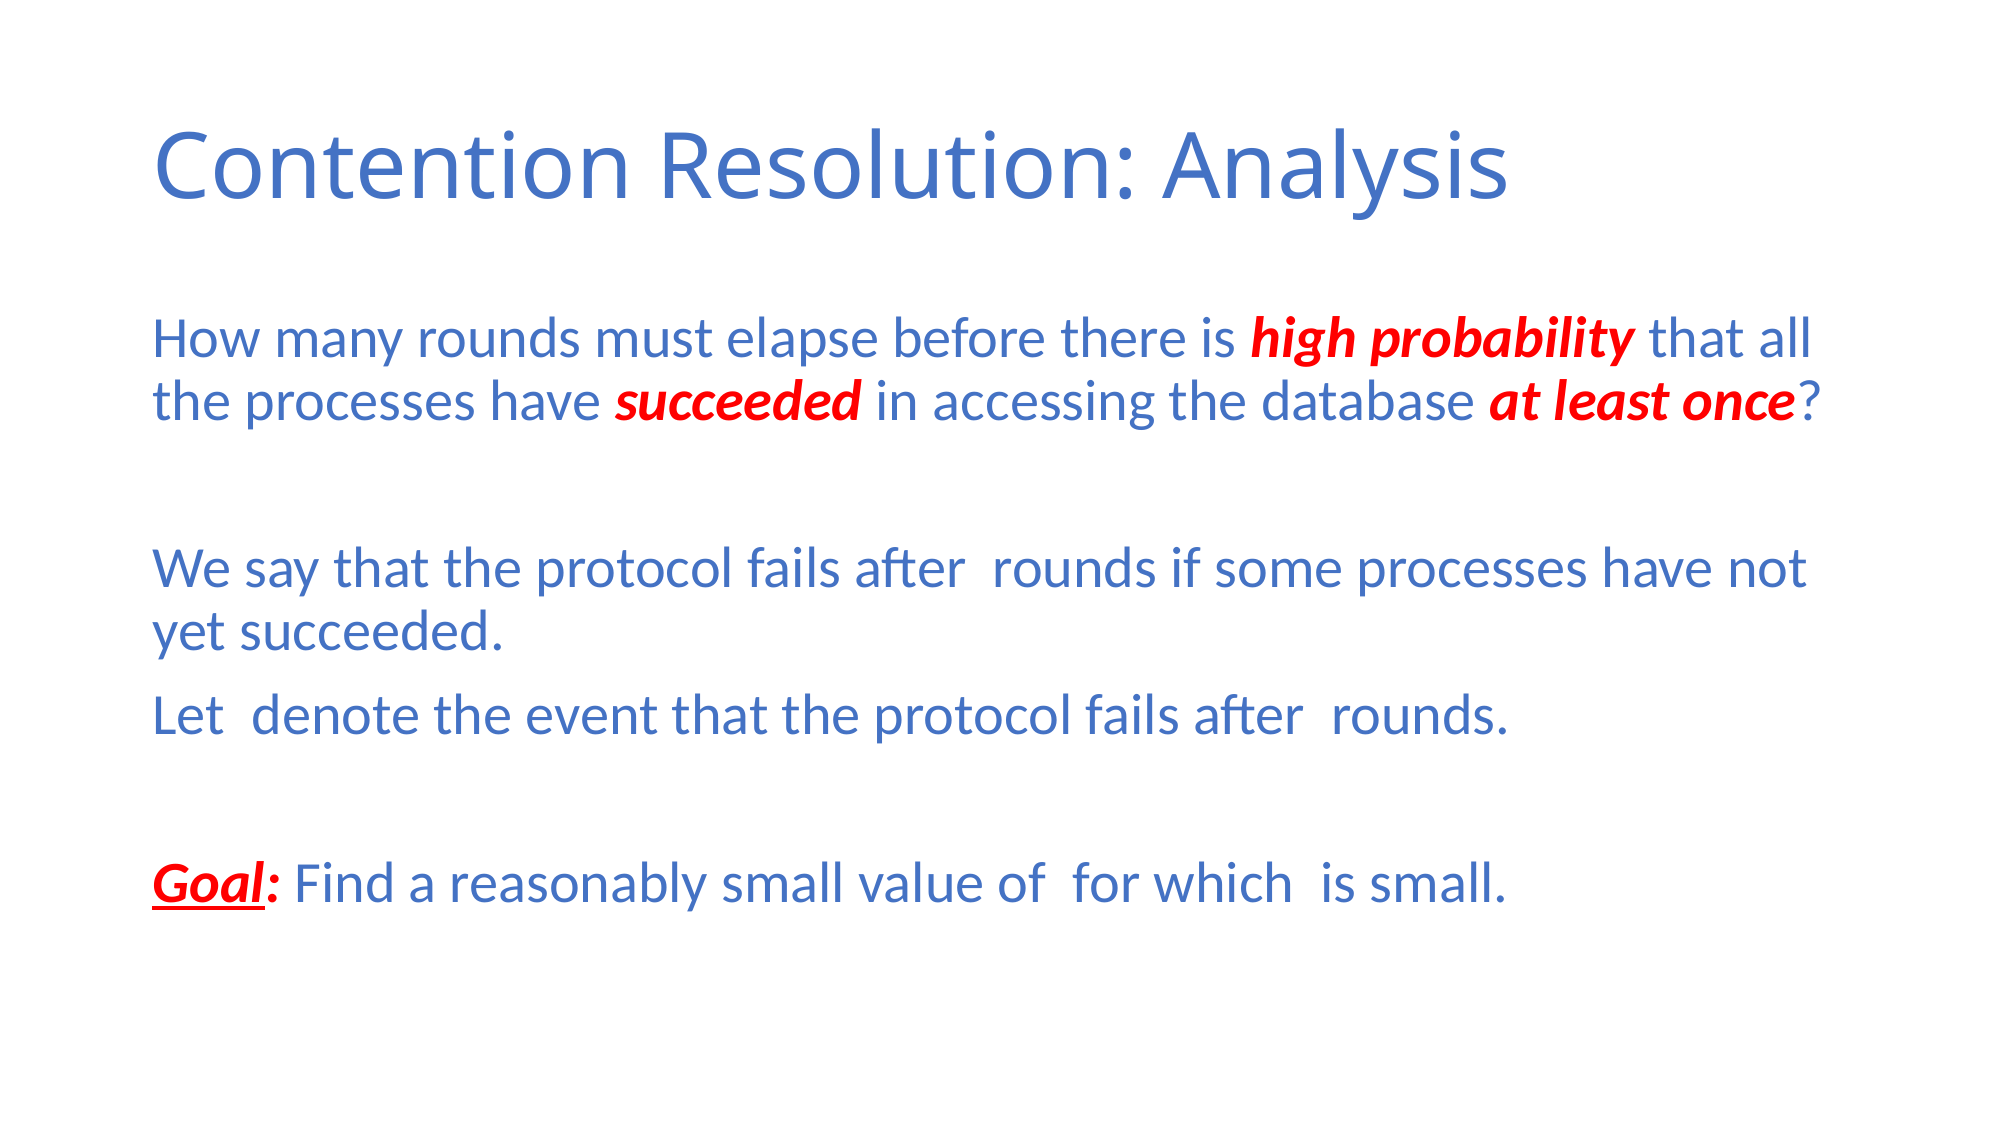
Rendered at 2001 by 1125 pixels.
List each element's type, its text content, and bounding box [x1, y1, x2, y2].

title Contention Resolution: Analysis [137, 59, 1863, 278]
